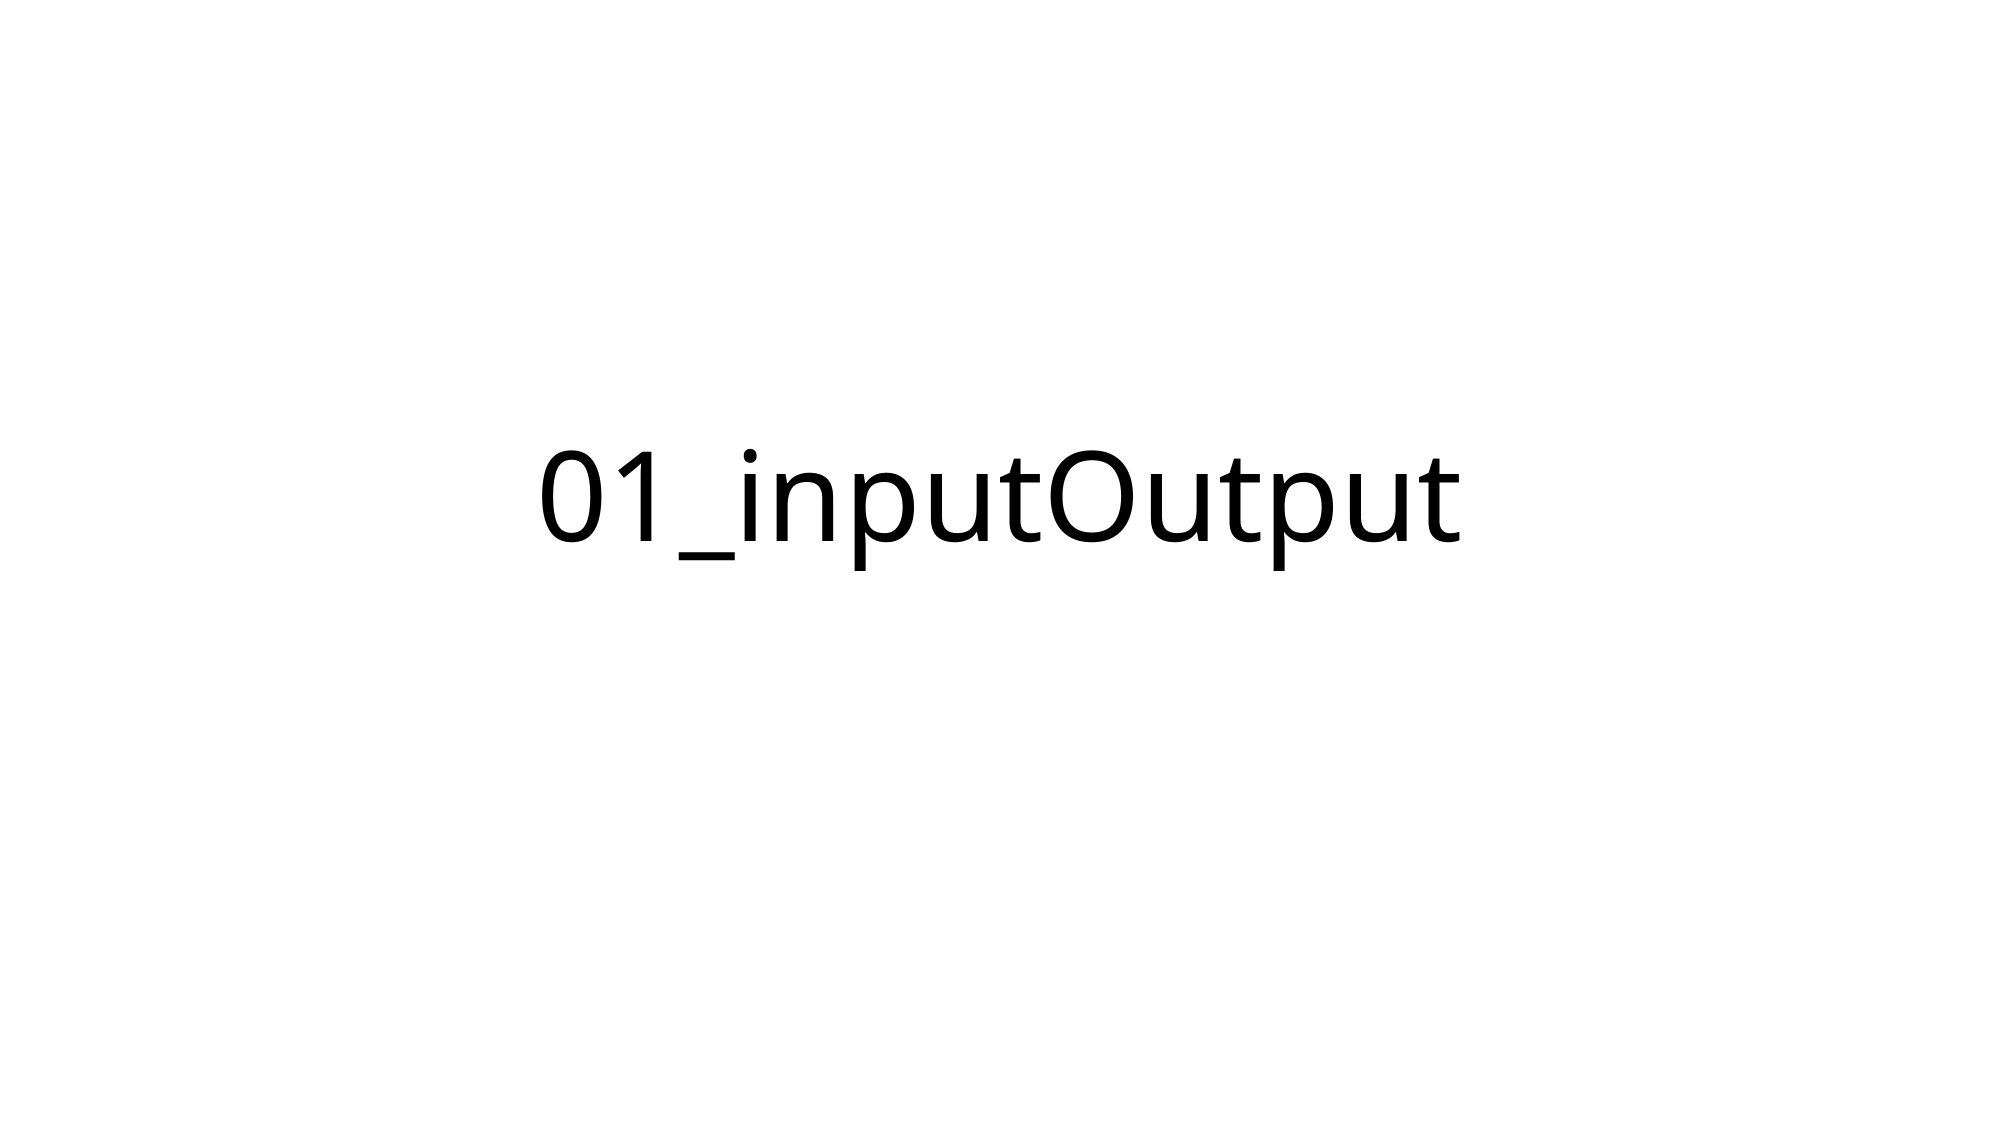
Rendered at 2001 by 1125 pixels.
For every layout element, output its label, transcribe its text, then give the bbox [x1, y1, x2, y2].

title 01_inputOutput [249, 184, 1750, 576]
